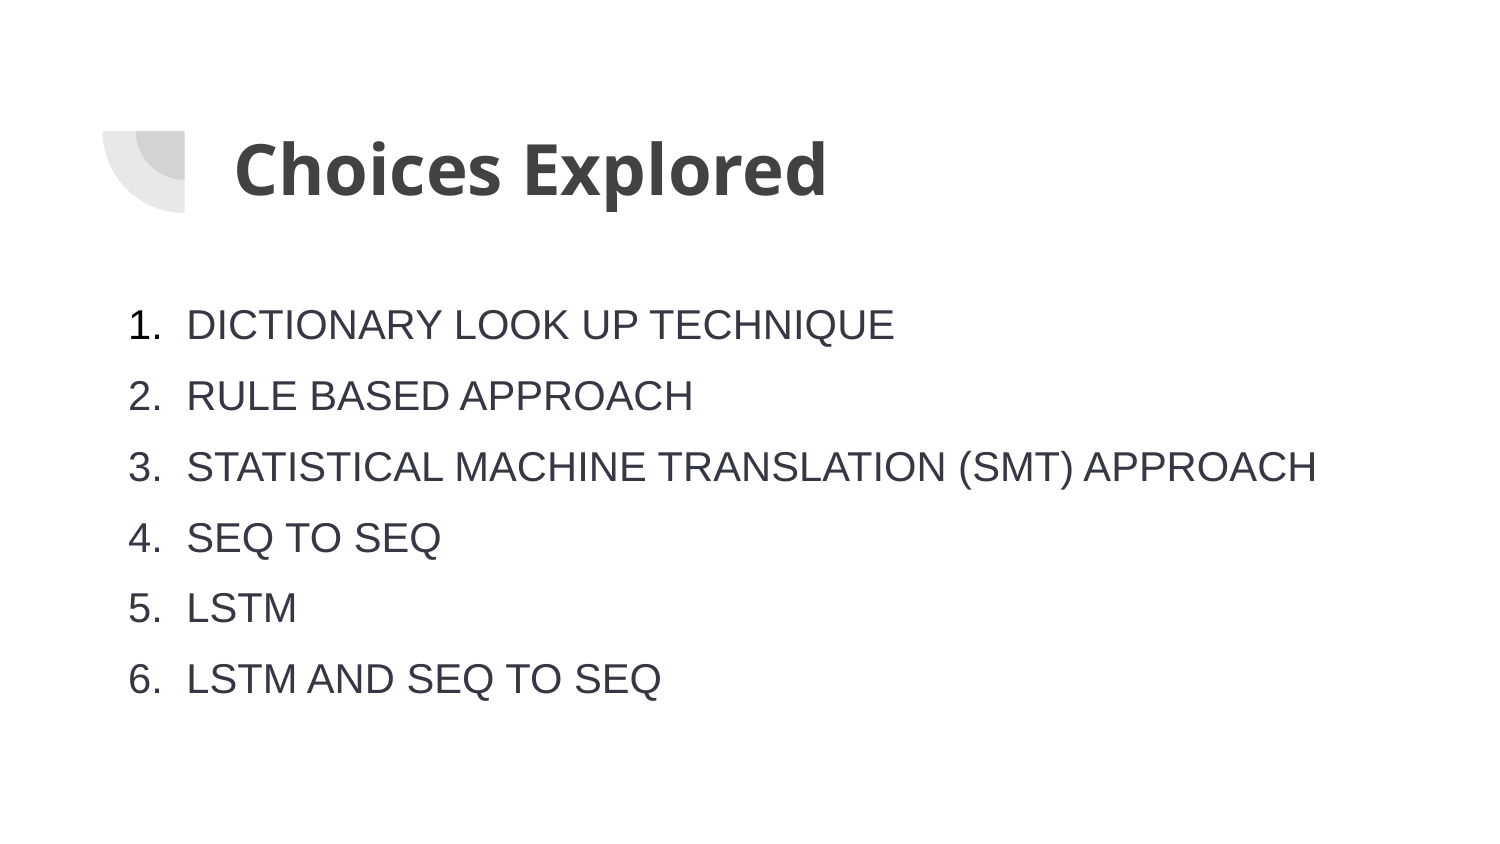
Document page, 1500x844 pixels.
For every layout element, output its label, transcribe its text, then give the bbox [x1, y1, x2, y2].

title Choices Explored [218, 109, 1480, 198]
text_box DICTIONARY LOOK UP TECHNIQUE RULE BASED APPROACH STATISTICAL MACHINE TRANSLATION (SMT) APPROACH SEQ TO SEQ LSTM LSTM AND SEQ TO SEQ [96, 282, 1404, 737]
